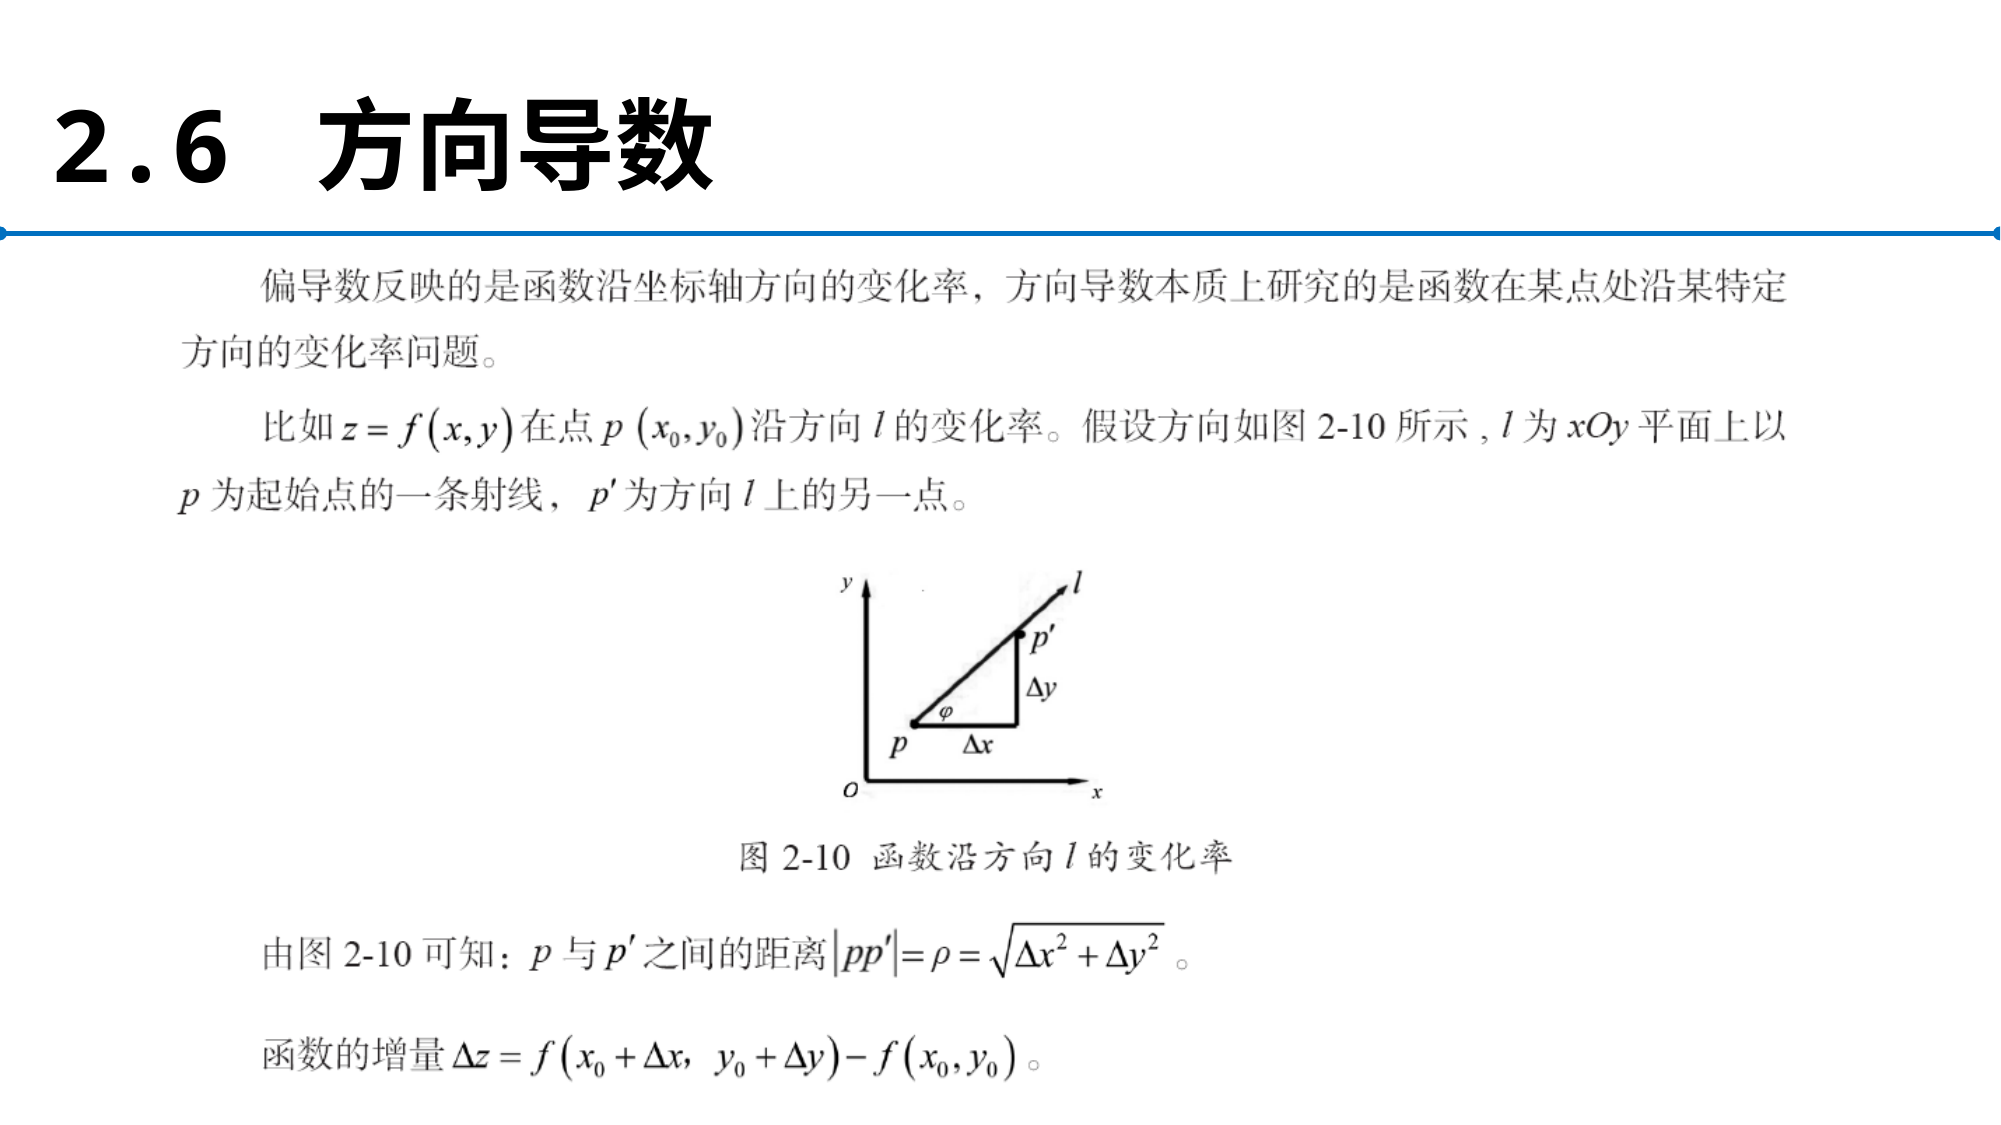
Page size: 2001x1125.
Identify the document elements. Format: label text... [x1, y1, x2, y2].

title 2.6 方向导数 [36, 41, 1863, 260]
picture [164, 236, 1836, 1094]
